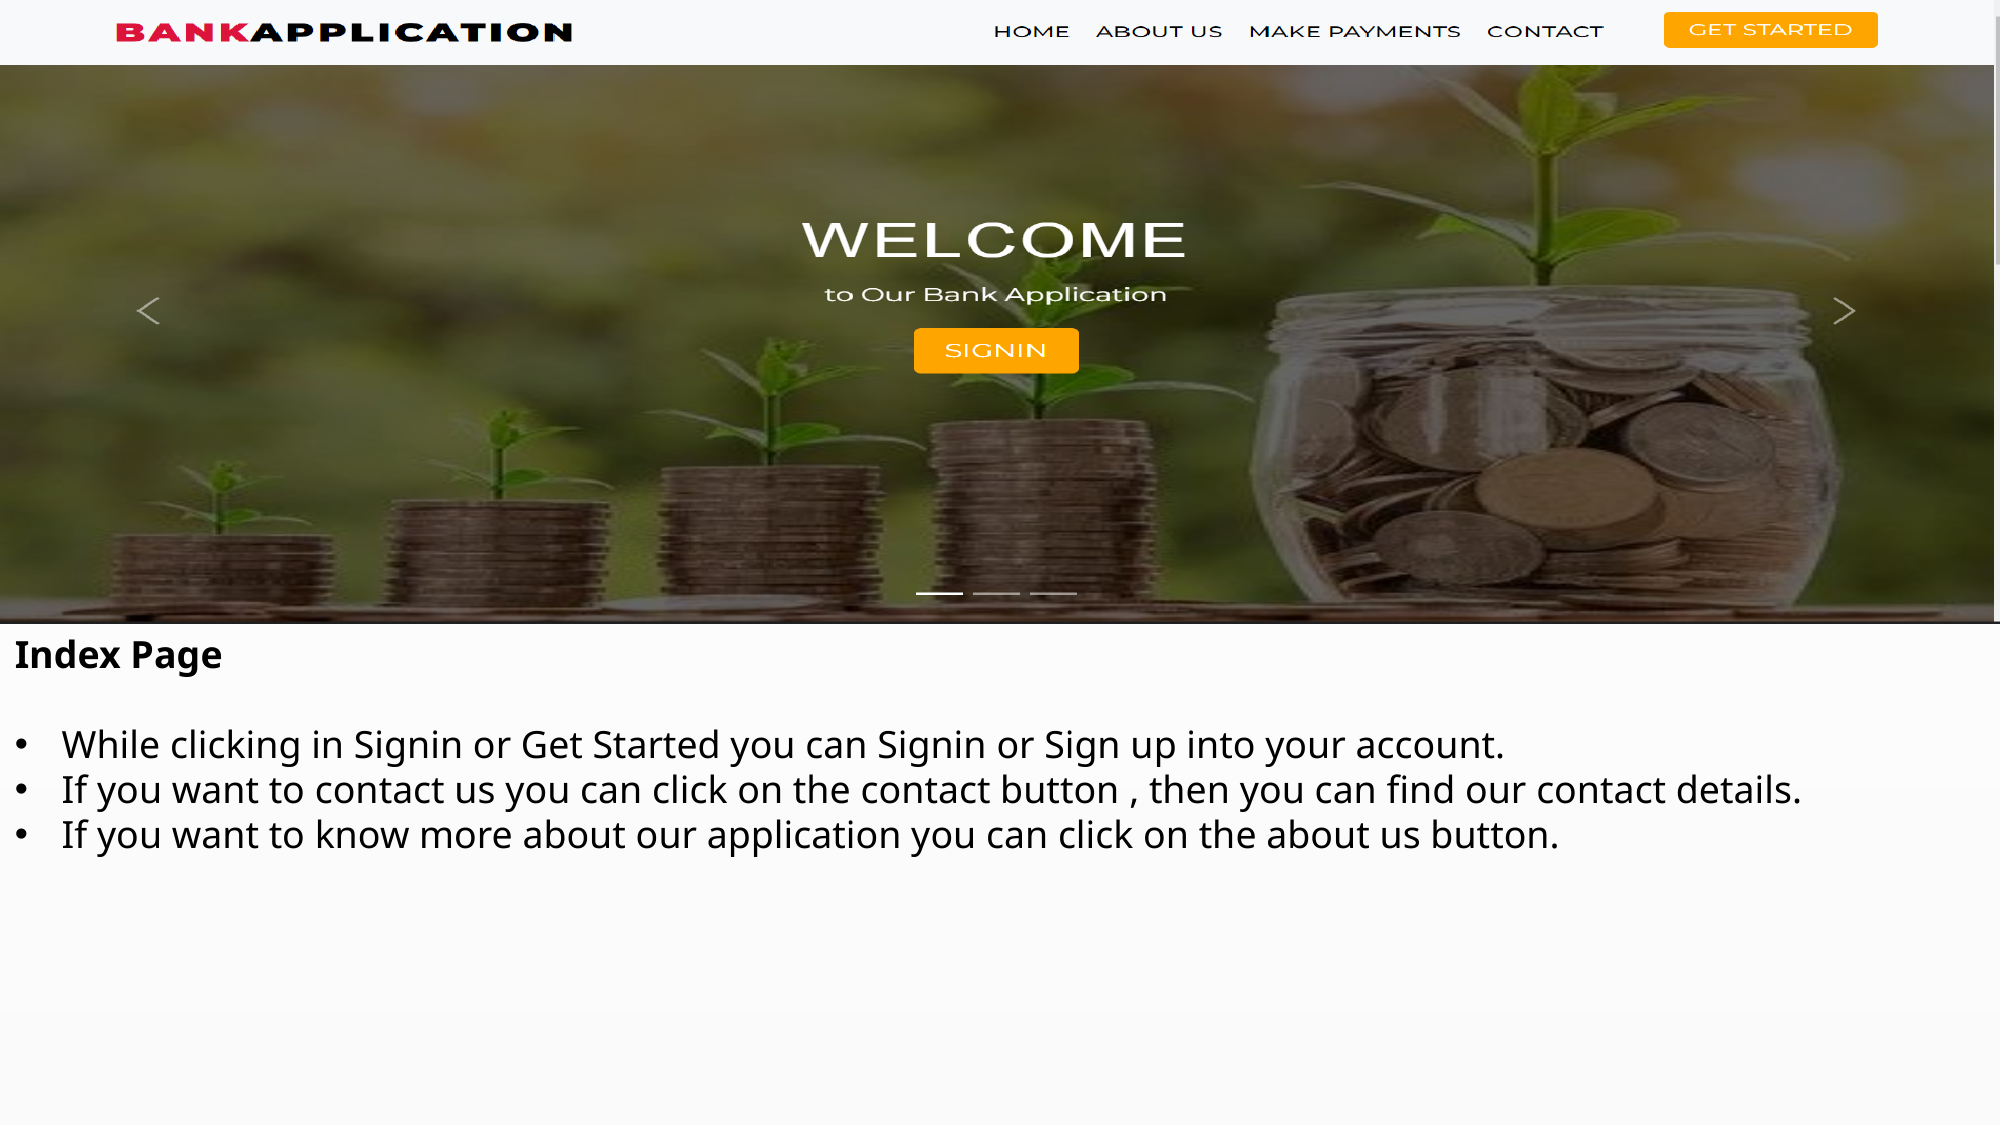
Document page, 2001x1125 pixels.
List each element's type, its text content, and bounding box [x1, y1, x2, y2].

picture [0, 0, 2000, 624]
text_box Index Page While clicking in Signin or Get Started you can Signin or Sign up into your account. If you want to contact us you can click on the contact button , then you can find our contact details. If you want to know more about our application you can click on the about us button. [0, 624, 2000, 864]
